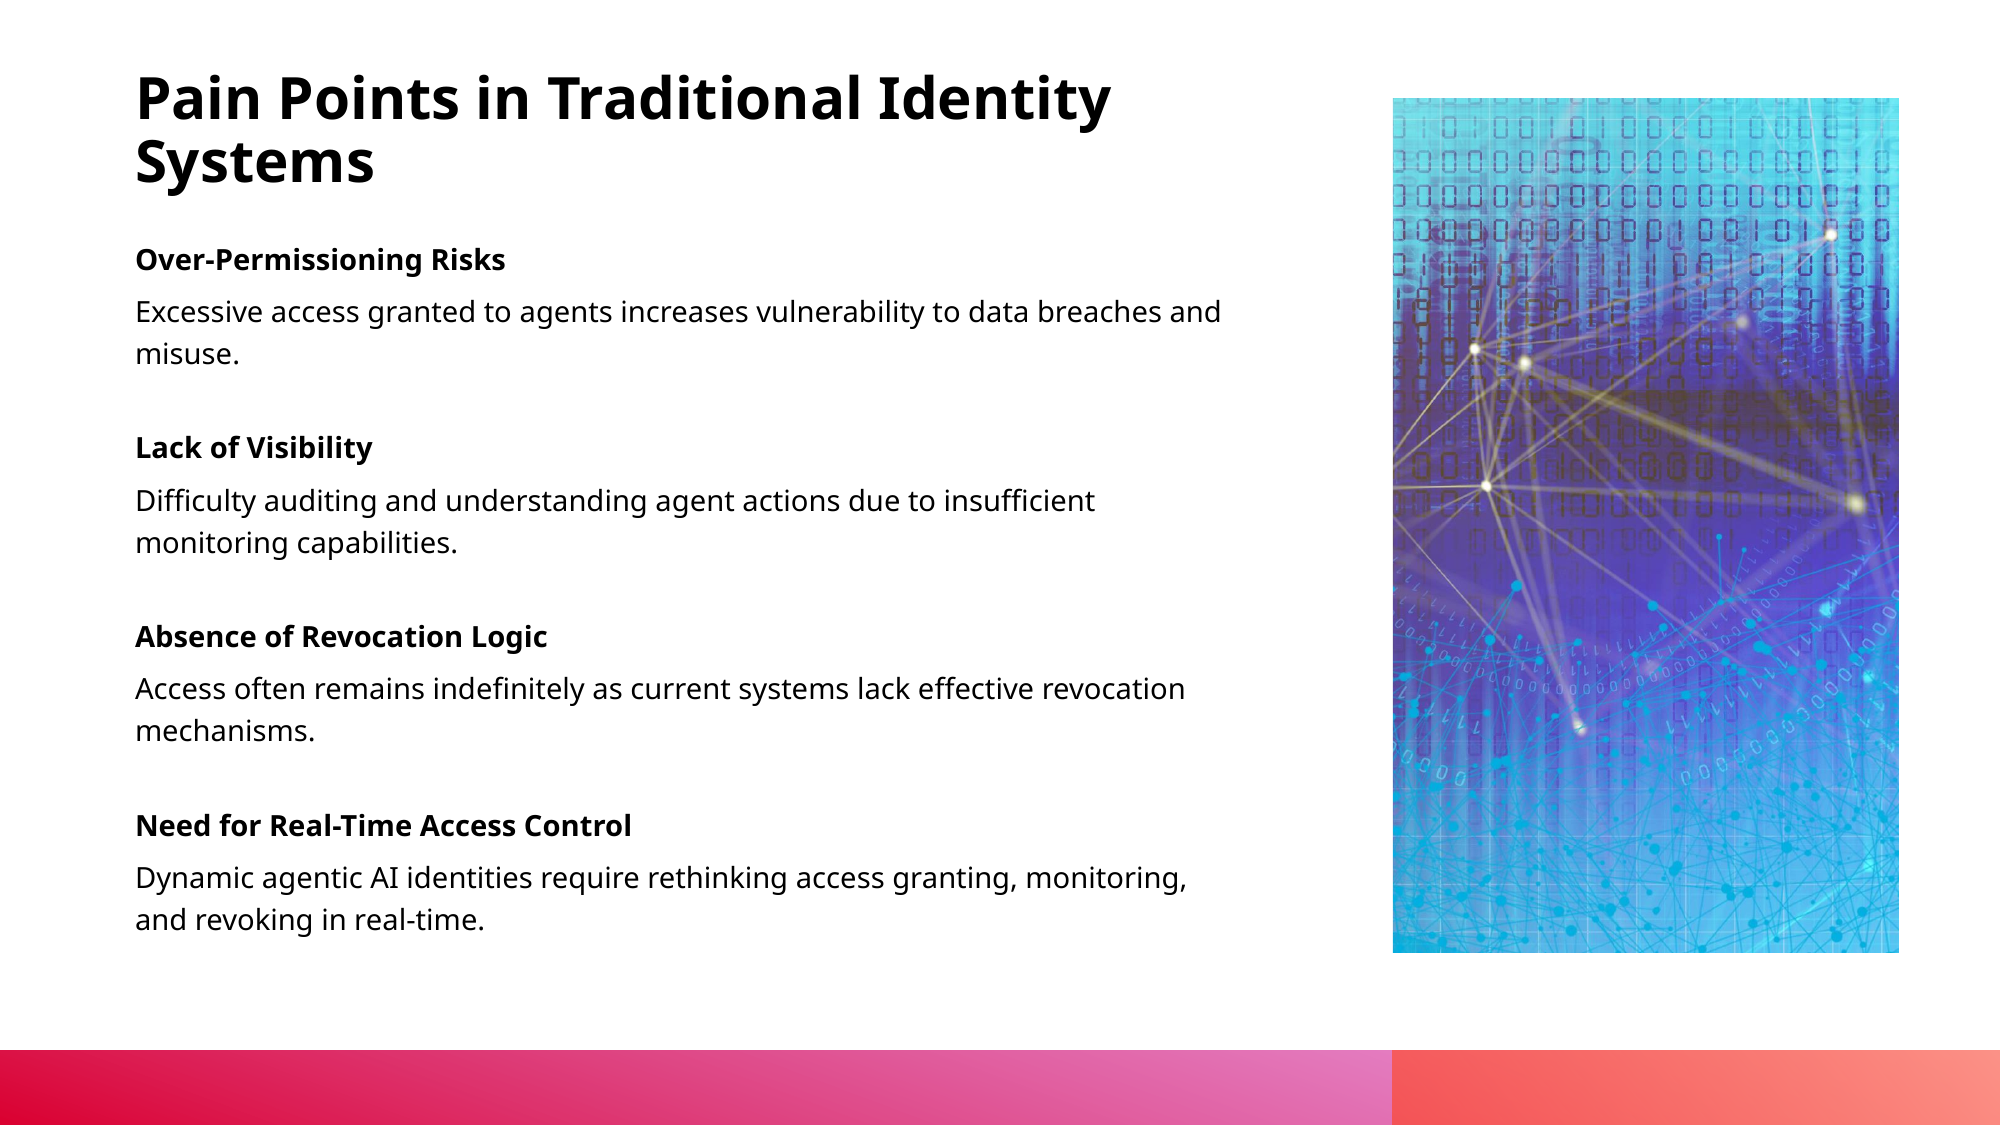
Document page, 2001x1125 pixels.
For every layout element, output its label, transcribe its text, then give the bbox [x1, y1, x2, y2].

list Over-Permissioning Risks Excessive access granted to agents increases vulnerability to data breaches and misuse. Lack of Visibility Difficulty auditing and understanding agent actions due to insufficient monitoring capabilities. Absence of Revocation Logic Access often remains indefinitely as current systems lack effective revocation mechanisms. Need for Real-Time Access Control Dynamic agentic AI identities require rethinking access granting, monitoring, and revoking in real-time. [120, 226, 1245, 983]
picture [1392, 98, 1899, 953]
title Pain Points in Traditional Identity Systems [120, 51, 1245, 203]
